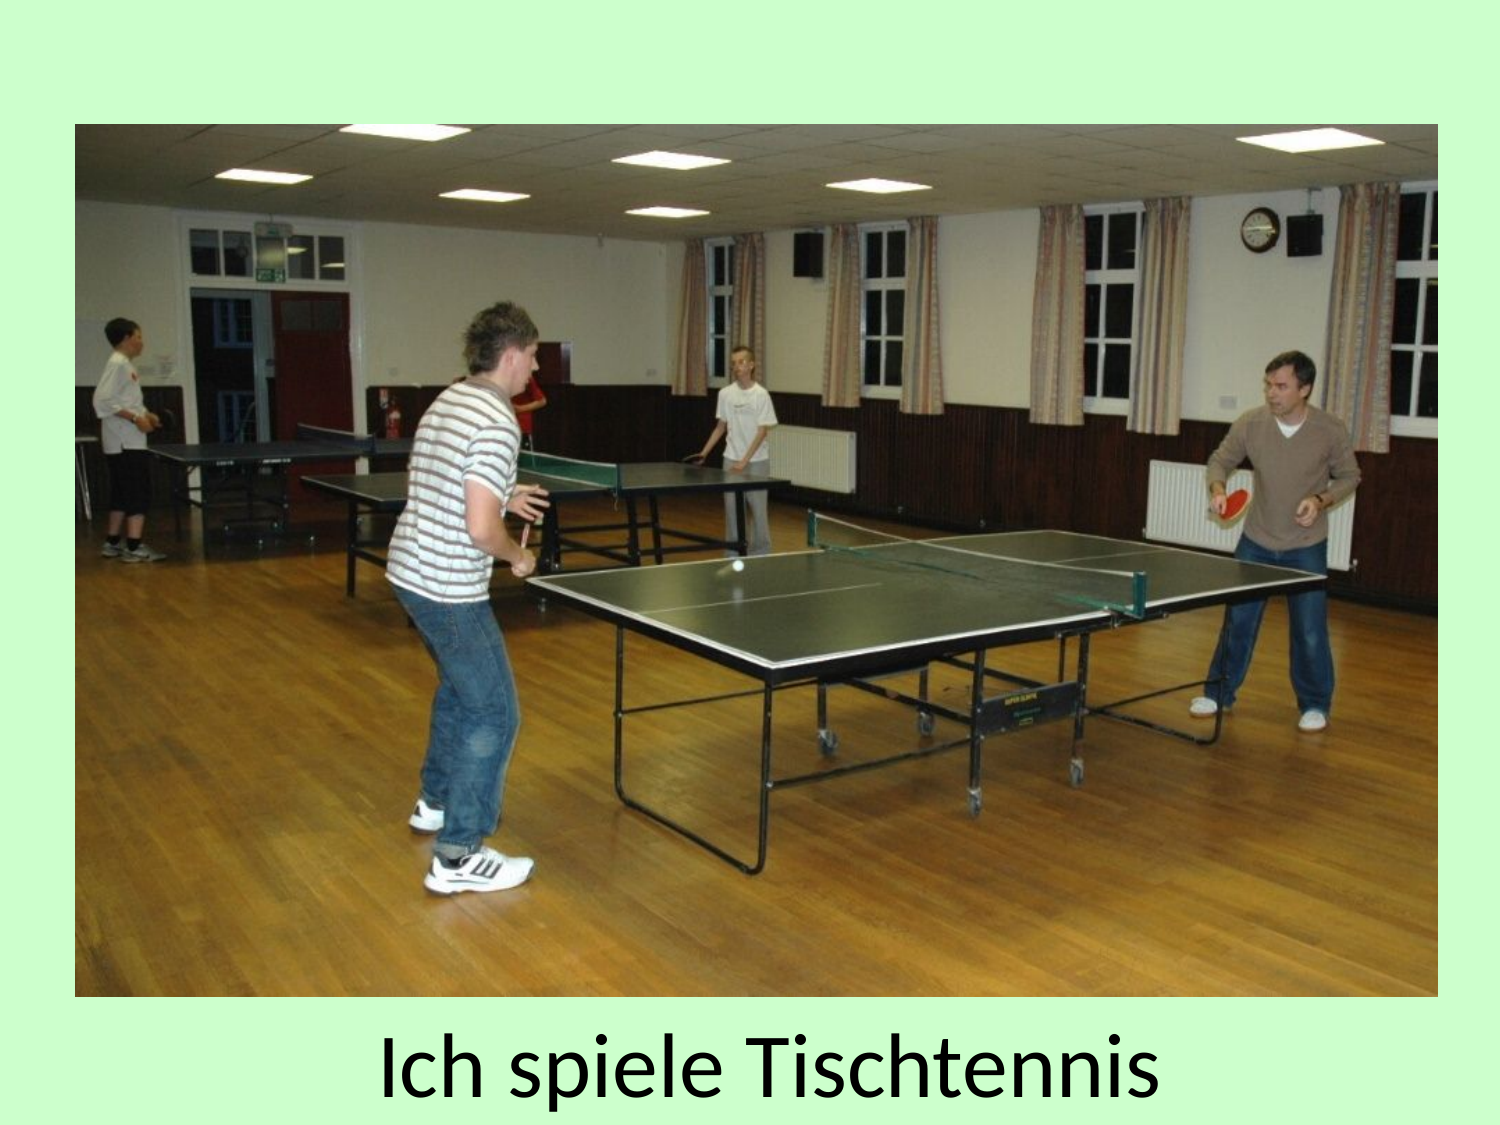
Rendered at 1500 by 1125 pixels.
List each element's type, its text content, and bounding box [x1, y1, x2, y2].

text_box Ich spiele Tischtennis [362, 1006, 1250, 1124]
picture [74, 124, 1438, 997]
